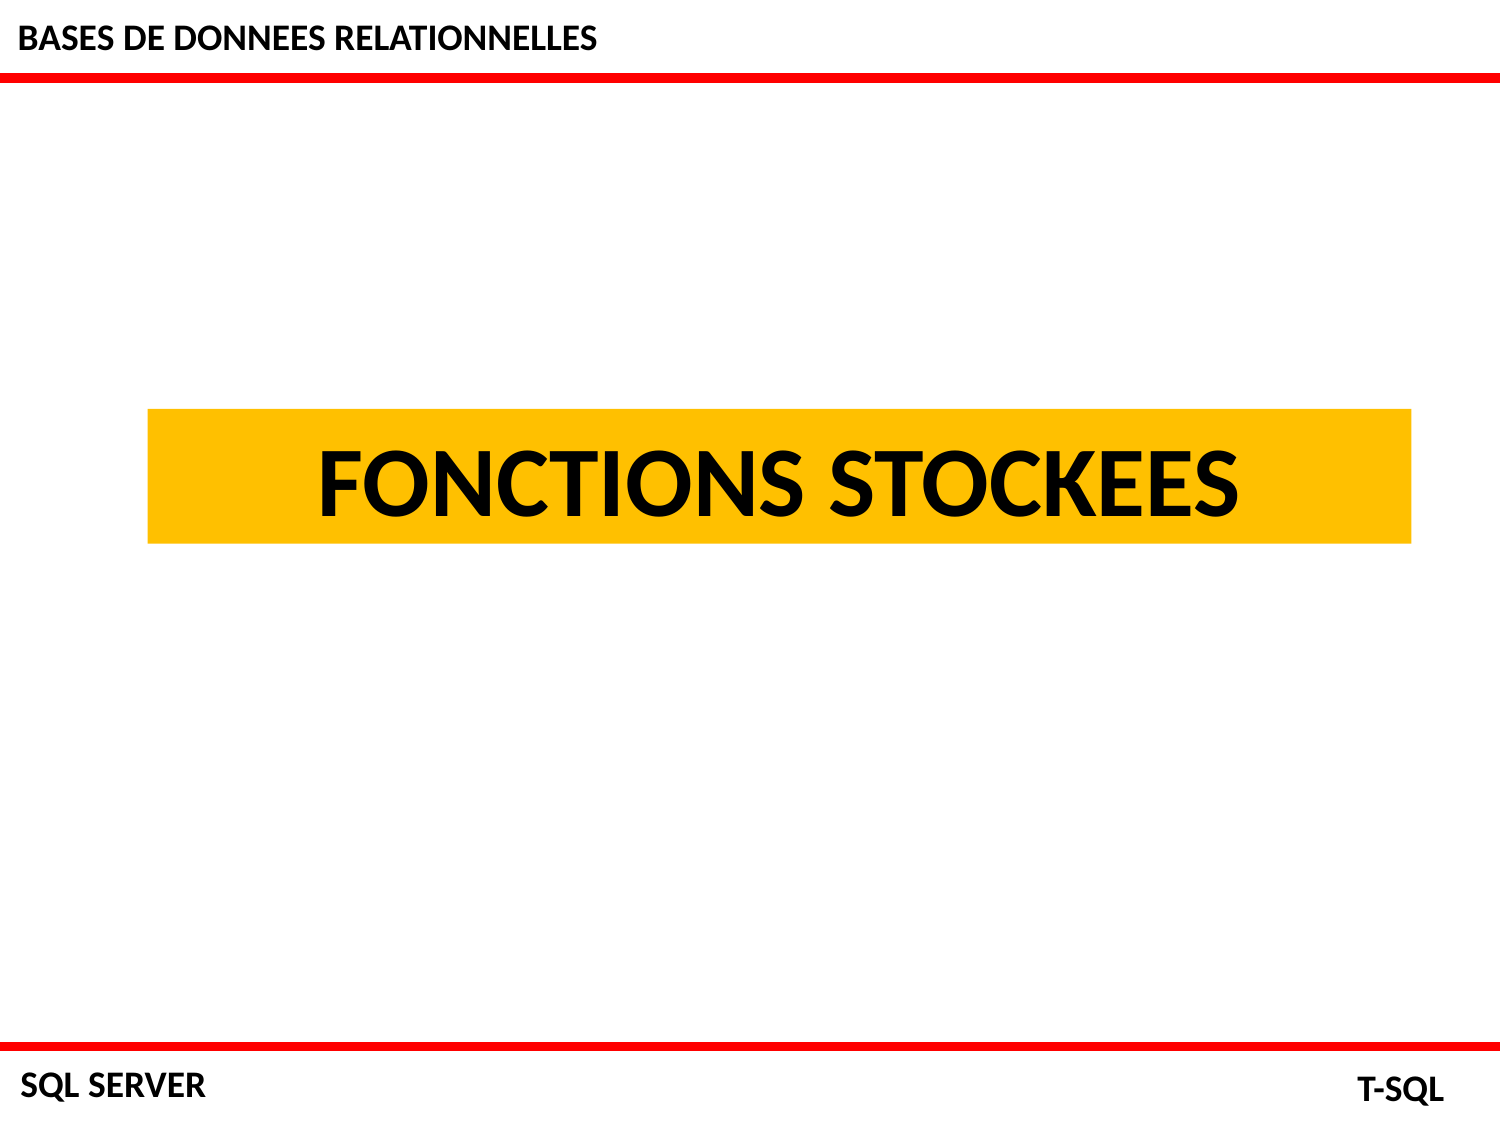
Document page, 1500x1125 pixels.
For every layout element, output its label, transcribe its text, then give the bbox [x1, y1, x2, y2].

text_box T-SQL [1342, 1057, 1460, 1117]
text_box FONCTIONS STOCKEES [147, 408, 1412, 544]
text_box SQL SERVER [5, 1055, 222, 1113]
text_box BASES DE DONNEES RELATIONNELLES [2, 5, 614, 66]
